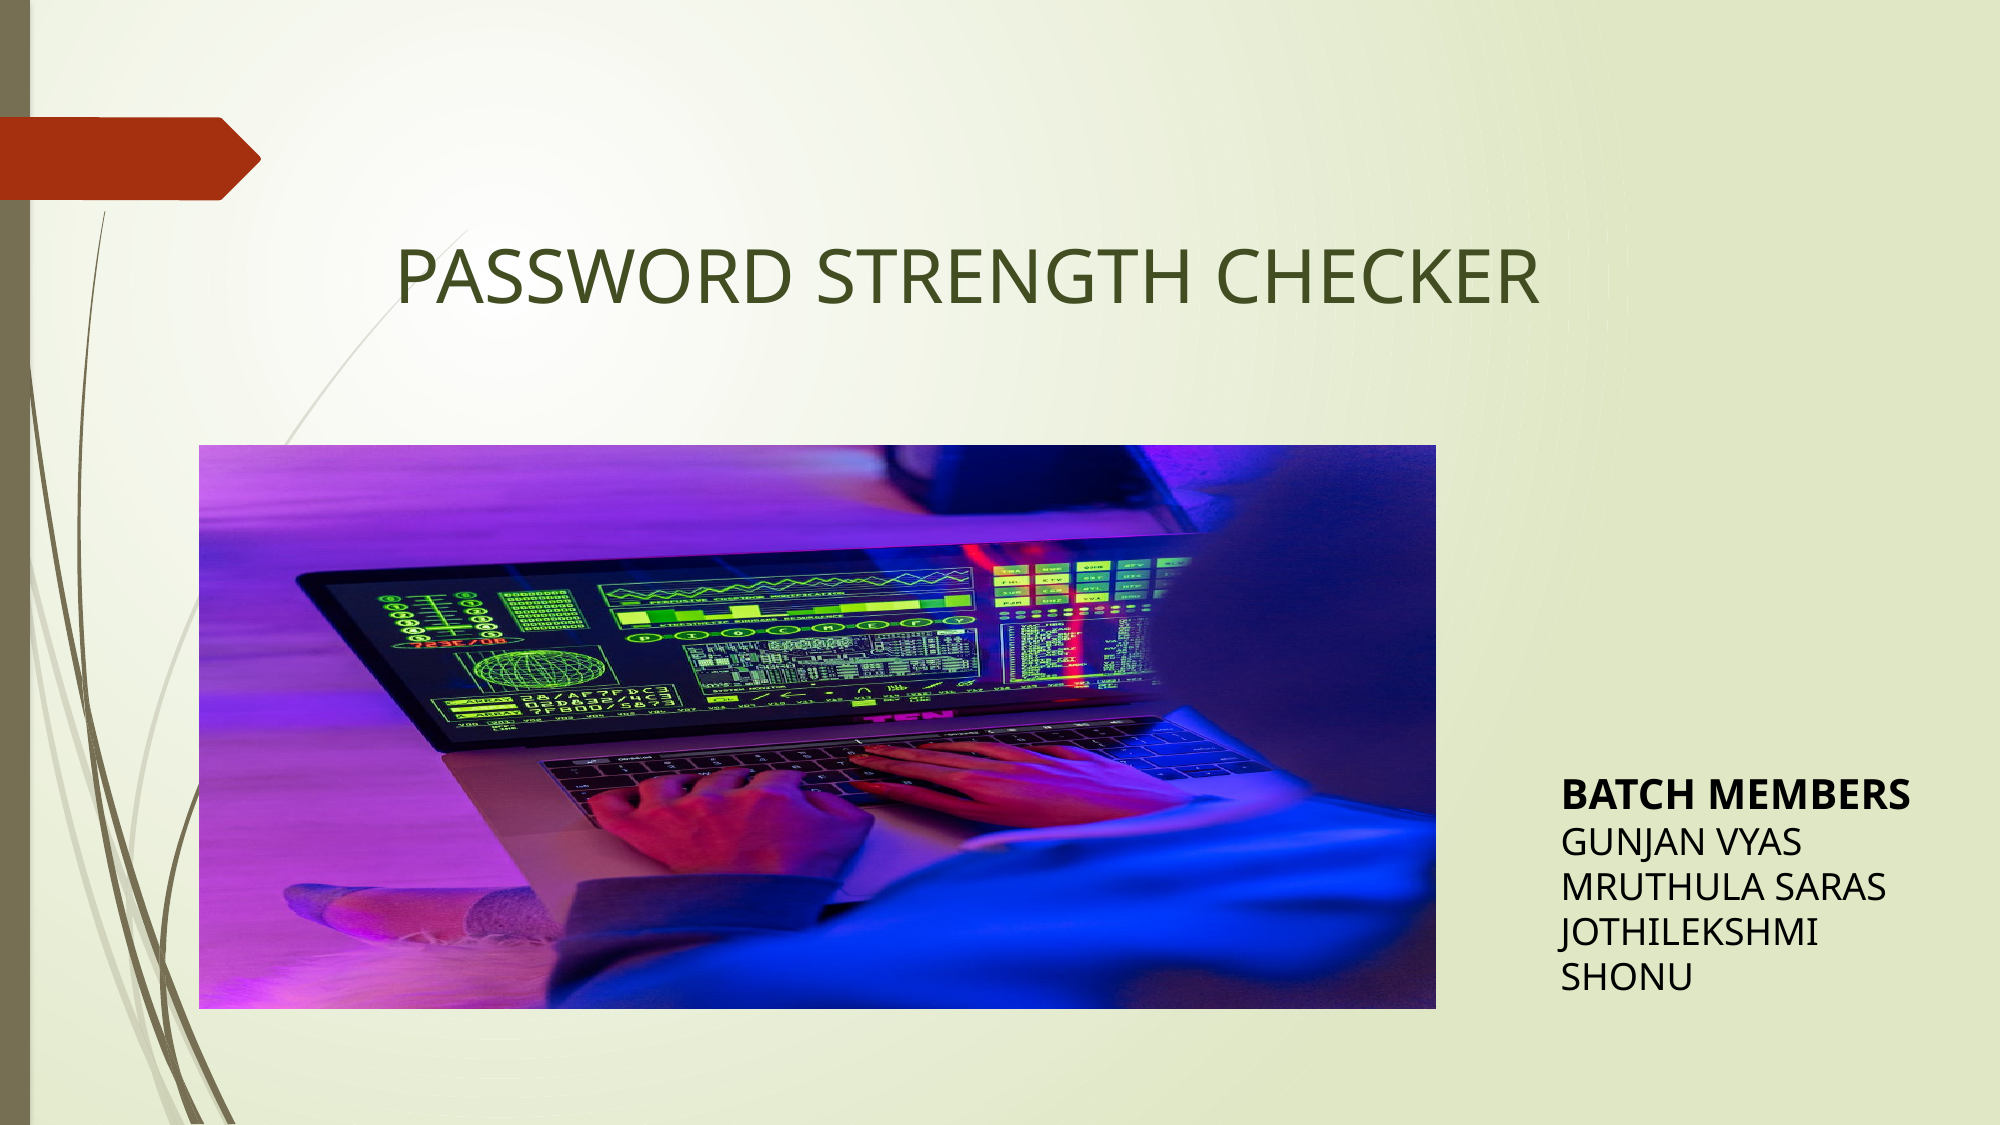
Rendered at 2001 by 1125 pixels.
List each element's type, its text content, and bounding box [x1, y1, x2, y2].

text_box PASSWORD STRENGTH CHECKER [379, 221, 2000, 327]
picture [199, 445, 1436, 1009]
text_box BATCH MEMBERS GUNJAN VYAS MRUTHULA SARAS JOTHILEKSHMI SHONU [1545, 760, 2000, 1006]
